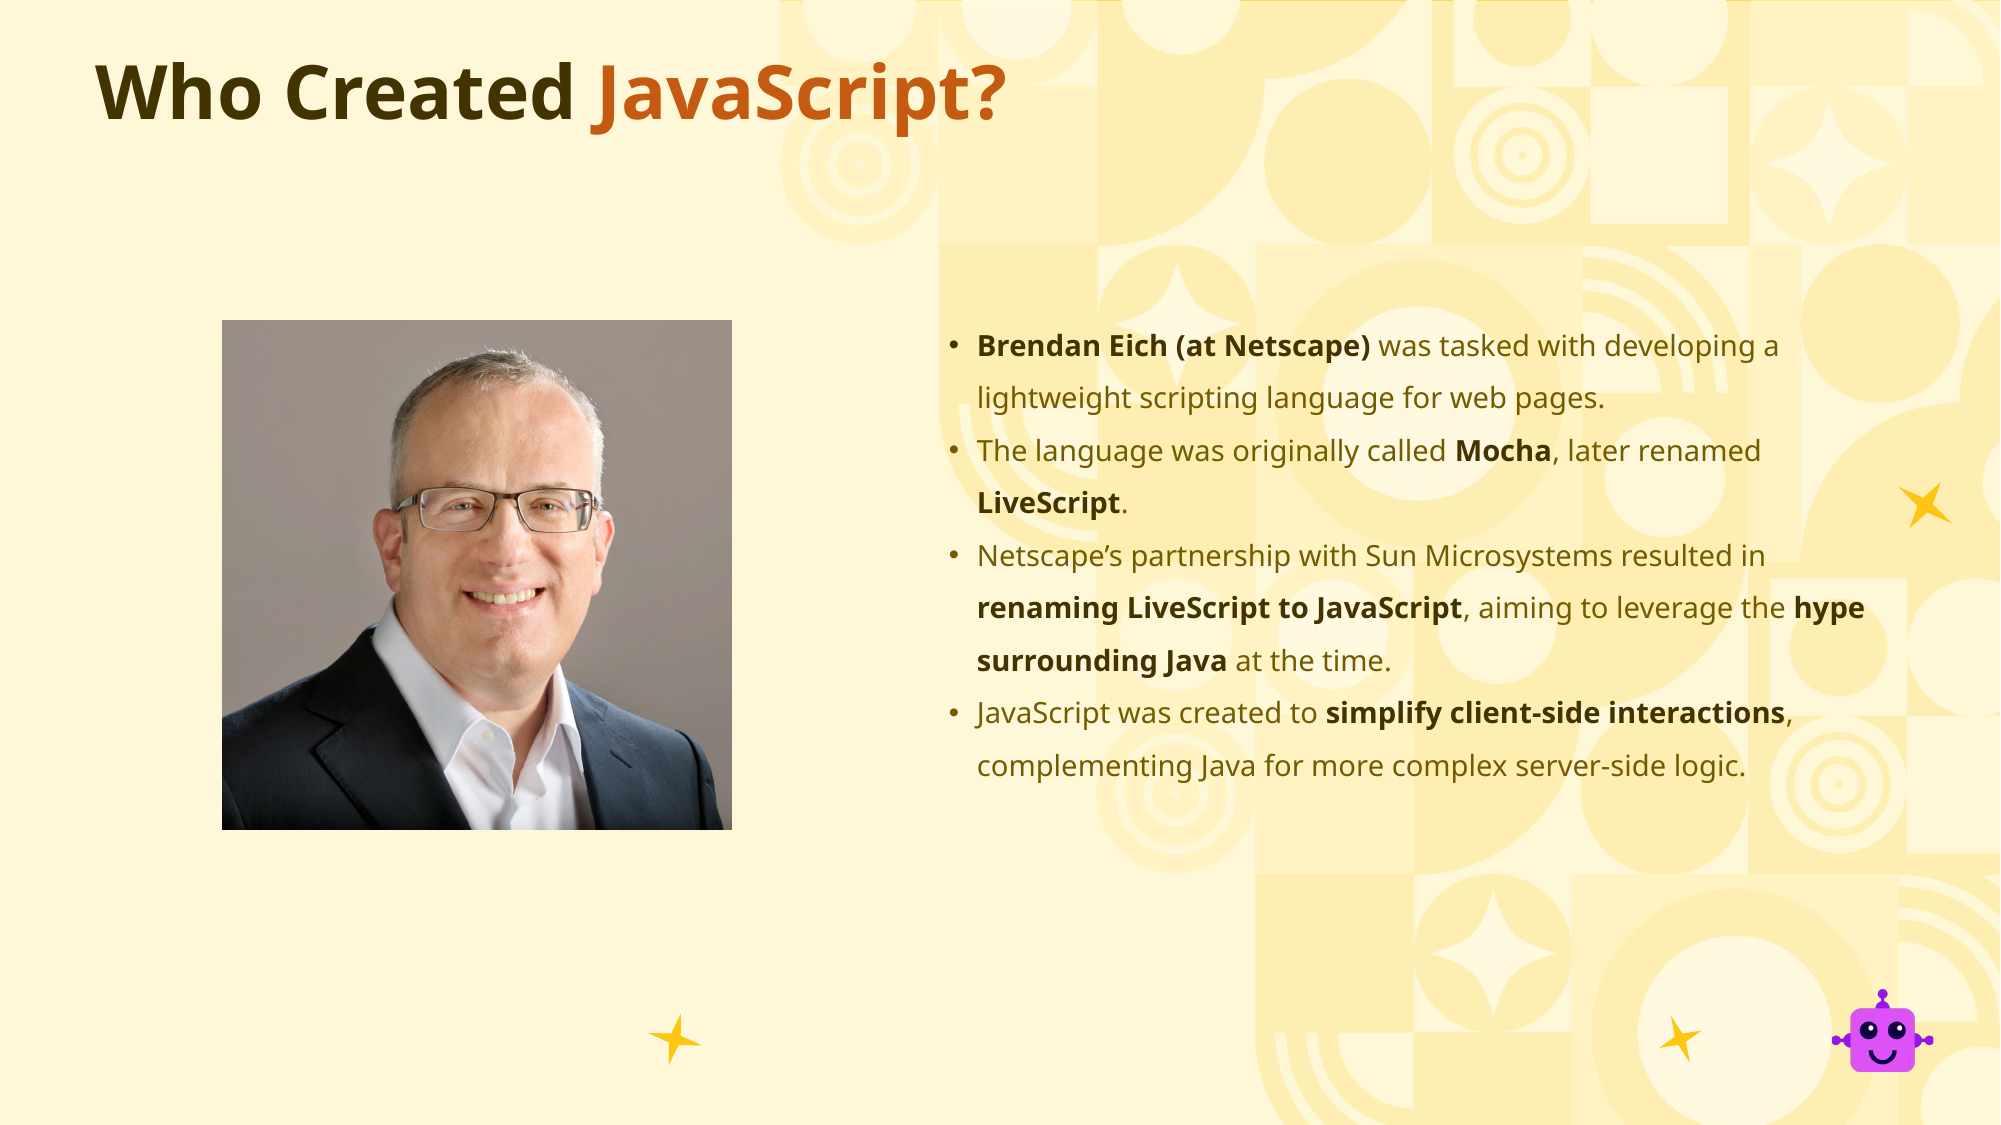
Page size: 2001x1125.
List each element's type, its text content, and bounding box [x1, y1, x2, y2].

text_box [1658, 1015, 1703, 1064]
text_box Brendan Eich (at Netscape) was tasked with developing a lightweight scripting language for web pages. The language was originally called Mocha, later renamed LiveScript. Netscape’s partnership with Sun Microsystems resulted in renaming LiveScript to JavaScript, aiming to leverage the hype surrounding Java at the time. JavaScript was created to simplify client-side interactions, complementing Java for more complex server-side logic. [934, 302, 1883, 790]
title Who Created JavaScript? [80, 0, 1742, 143]
text_box [1897, 481, 1953, 529]
picture [0, 0, 2001, 1125]
text_box [647, 1012, 703, 1066]
